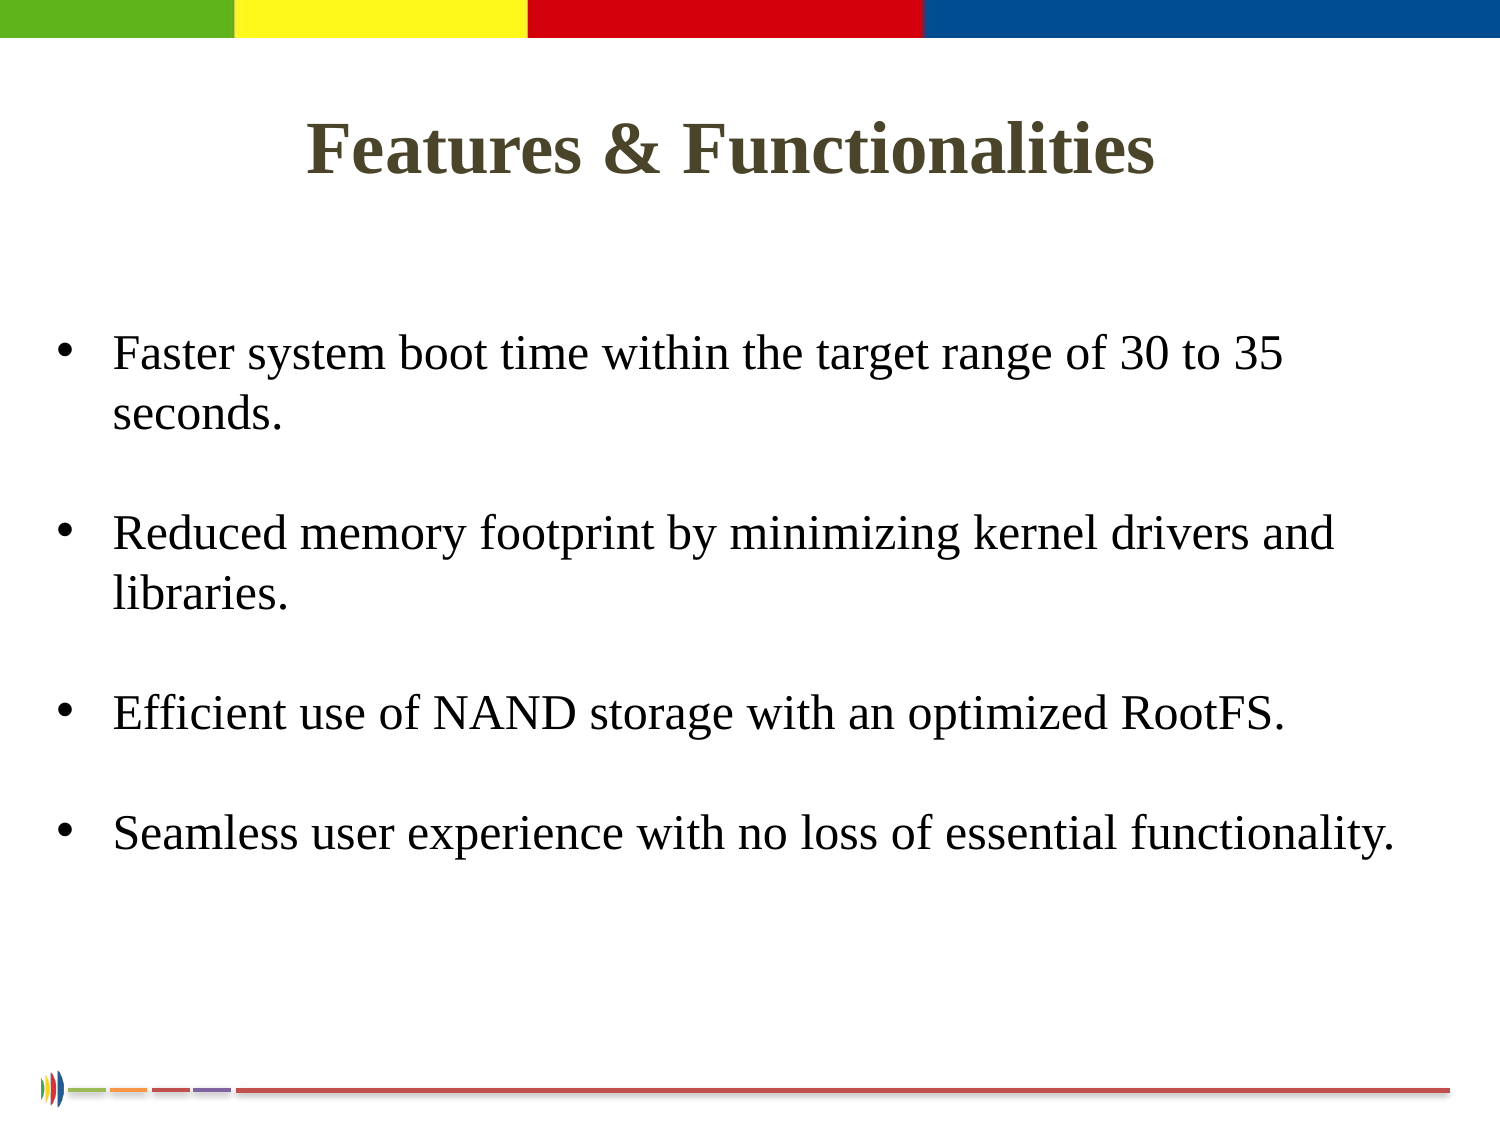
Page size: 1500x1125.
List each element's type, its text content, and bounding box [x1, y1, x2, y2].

subtitle Faster system boot time within the target range of 30 to 35 seconds. Reduced memory footprint by minimizing kernel drivers and libraries. Efficient use of NAND storage with an optimized RootFS. Seamless user experience with no loss of essential functionality. [56, 263, 1425, 916]
picture [0, 0, 1500, 38]
title Features & Functionalities [56, 90, 1406, 198]
picture [39, 1069, 1463, 1108]
